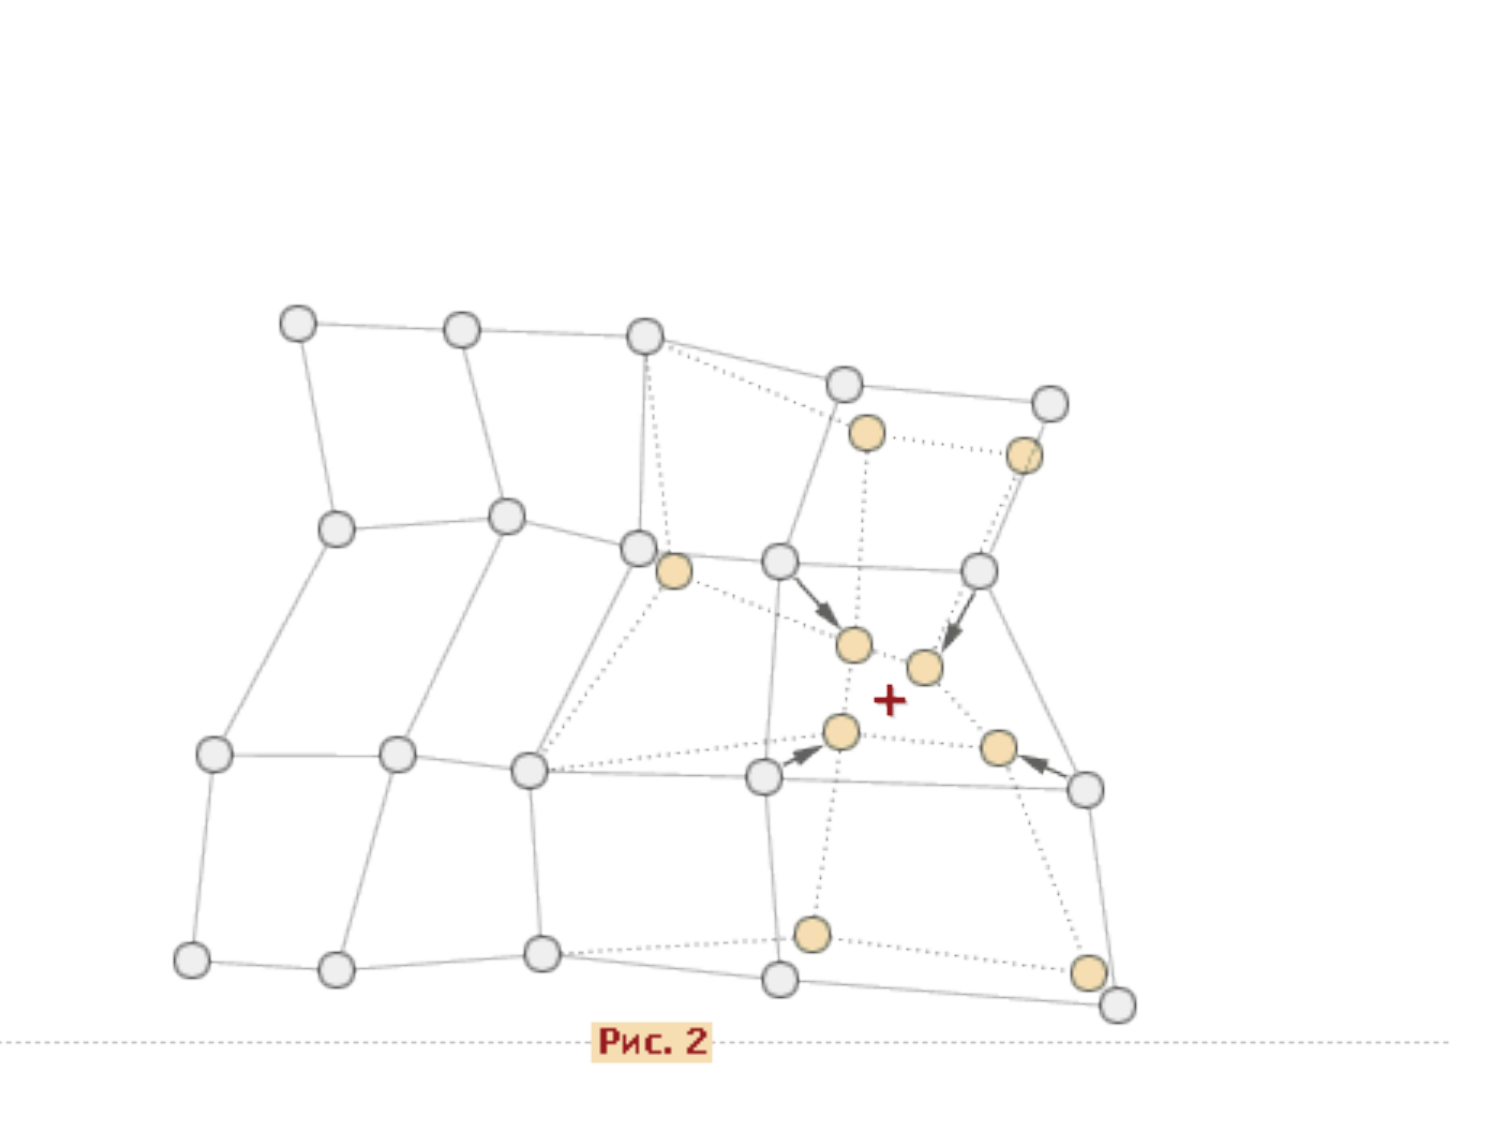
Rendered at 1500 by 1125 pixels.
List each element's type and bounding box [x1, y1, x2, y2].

picture [0, 299, 1463, 1072]
